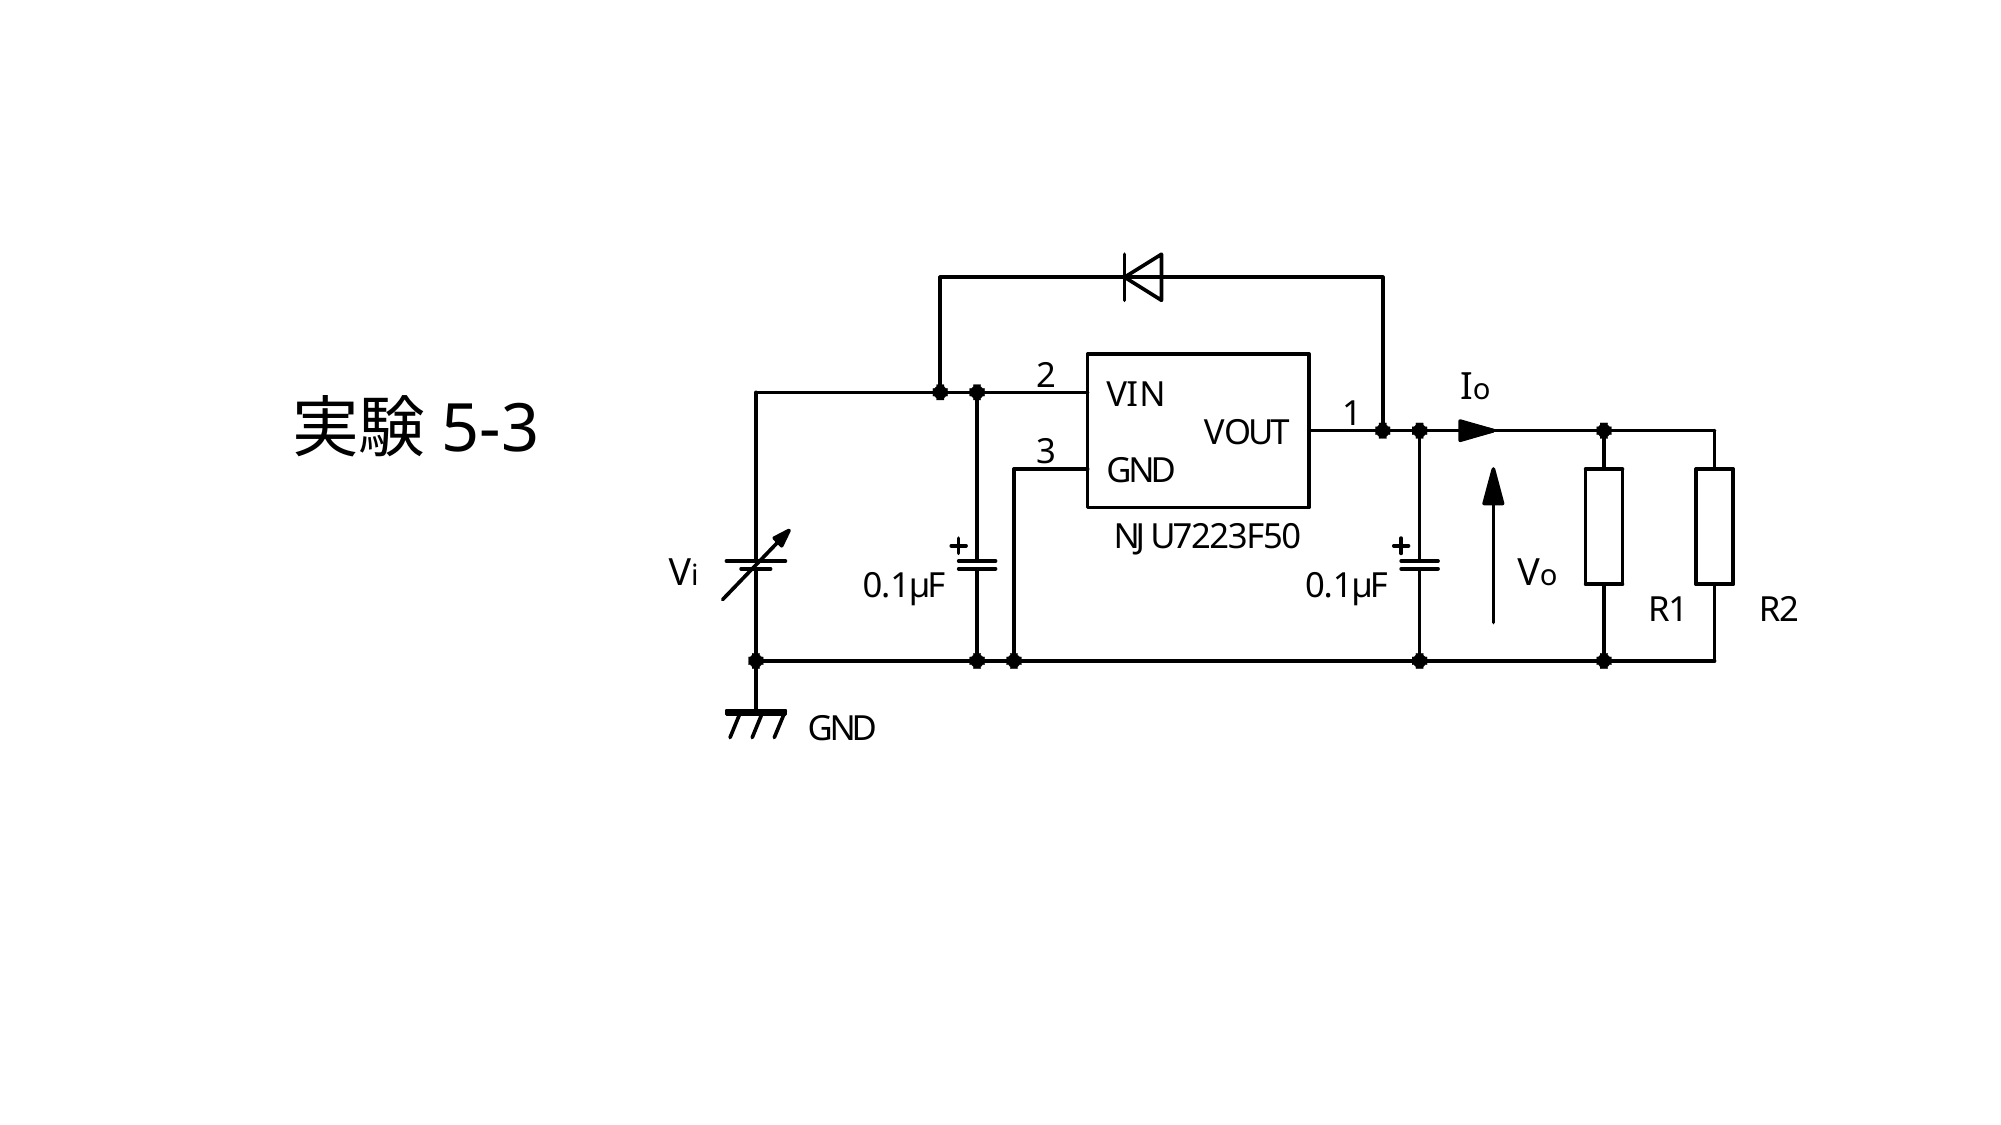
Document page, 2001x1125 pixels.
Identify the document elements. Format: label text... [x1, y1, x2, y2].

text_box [653, 220, 1843, 792]
text_box 実験5-3 [137, 366, 653, 474]
